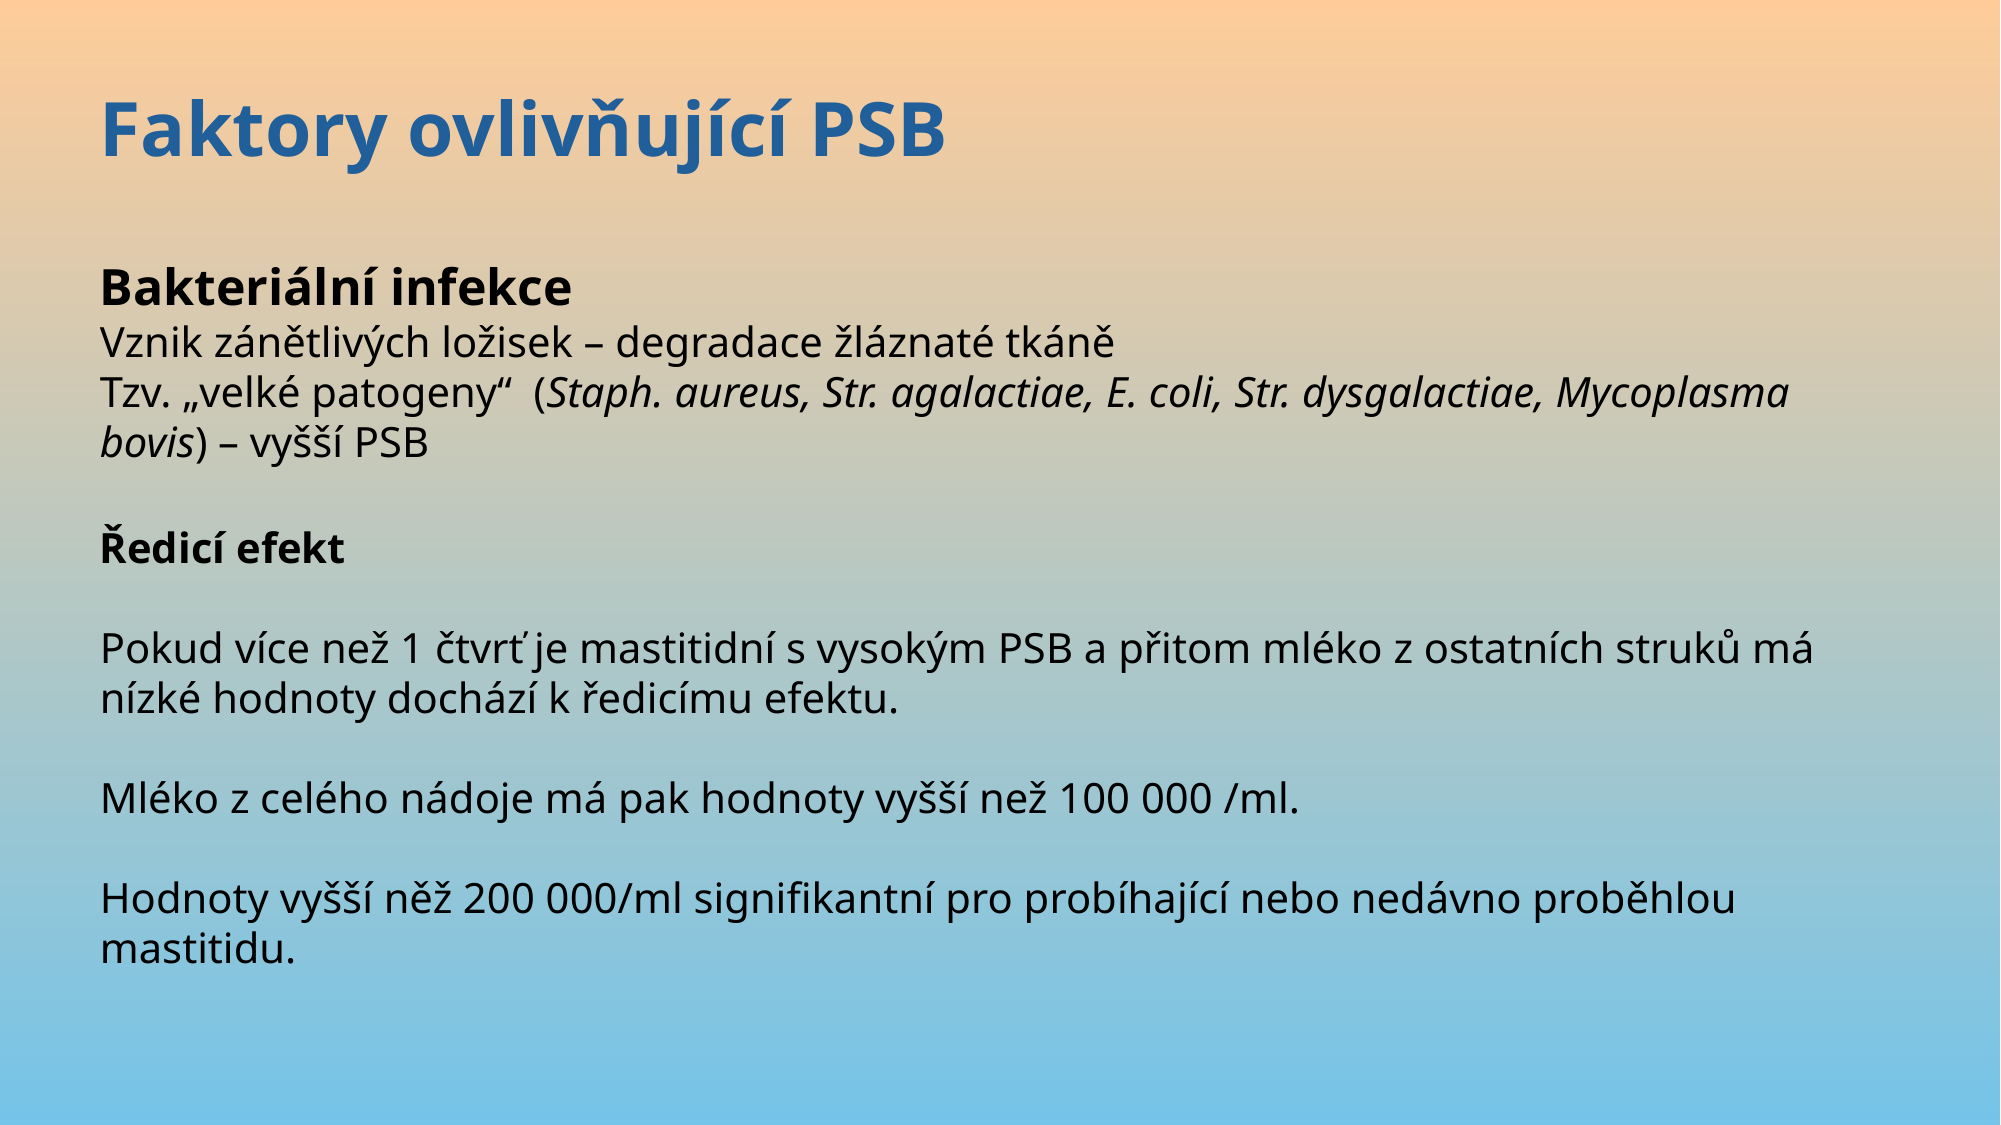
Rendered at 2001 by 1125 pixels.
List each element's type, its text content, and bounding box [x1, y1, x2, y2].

text_box Bakteriální infekce Vznik zánětlivých ložisek – degradace žláznaté tkáně Tzv. „velké patogeny“ (Staph. aureus, Str. agalactiae, E. coli, Str. dysgalactiae, Mycoplasma bovis) – vyšší PSB [84, 248, 1867, 474]
text_box Ředicí efekt Pokud více než 1 čtvrť je mastitidní s vysokým PSB a přitom mléko z ostatních struků má nízké hodnoty dochází k ředicímu efektu. Mléko z celého nádoje má pak hodnoty vyšší než 100 000 /ml. Hodnoty vyšší něž 200 000/ml signifikantní pro probíhající nebo nedávno proběhlou mastitidu. [84, 514, 1896, 980]
text_box Faktory ovlivňující PSB [84, 74, 1509, 180]
